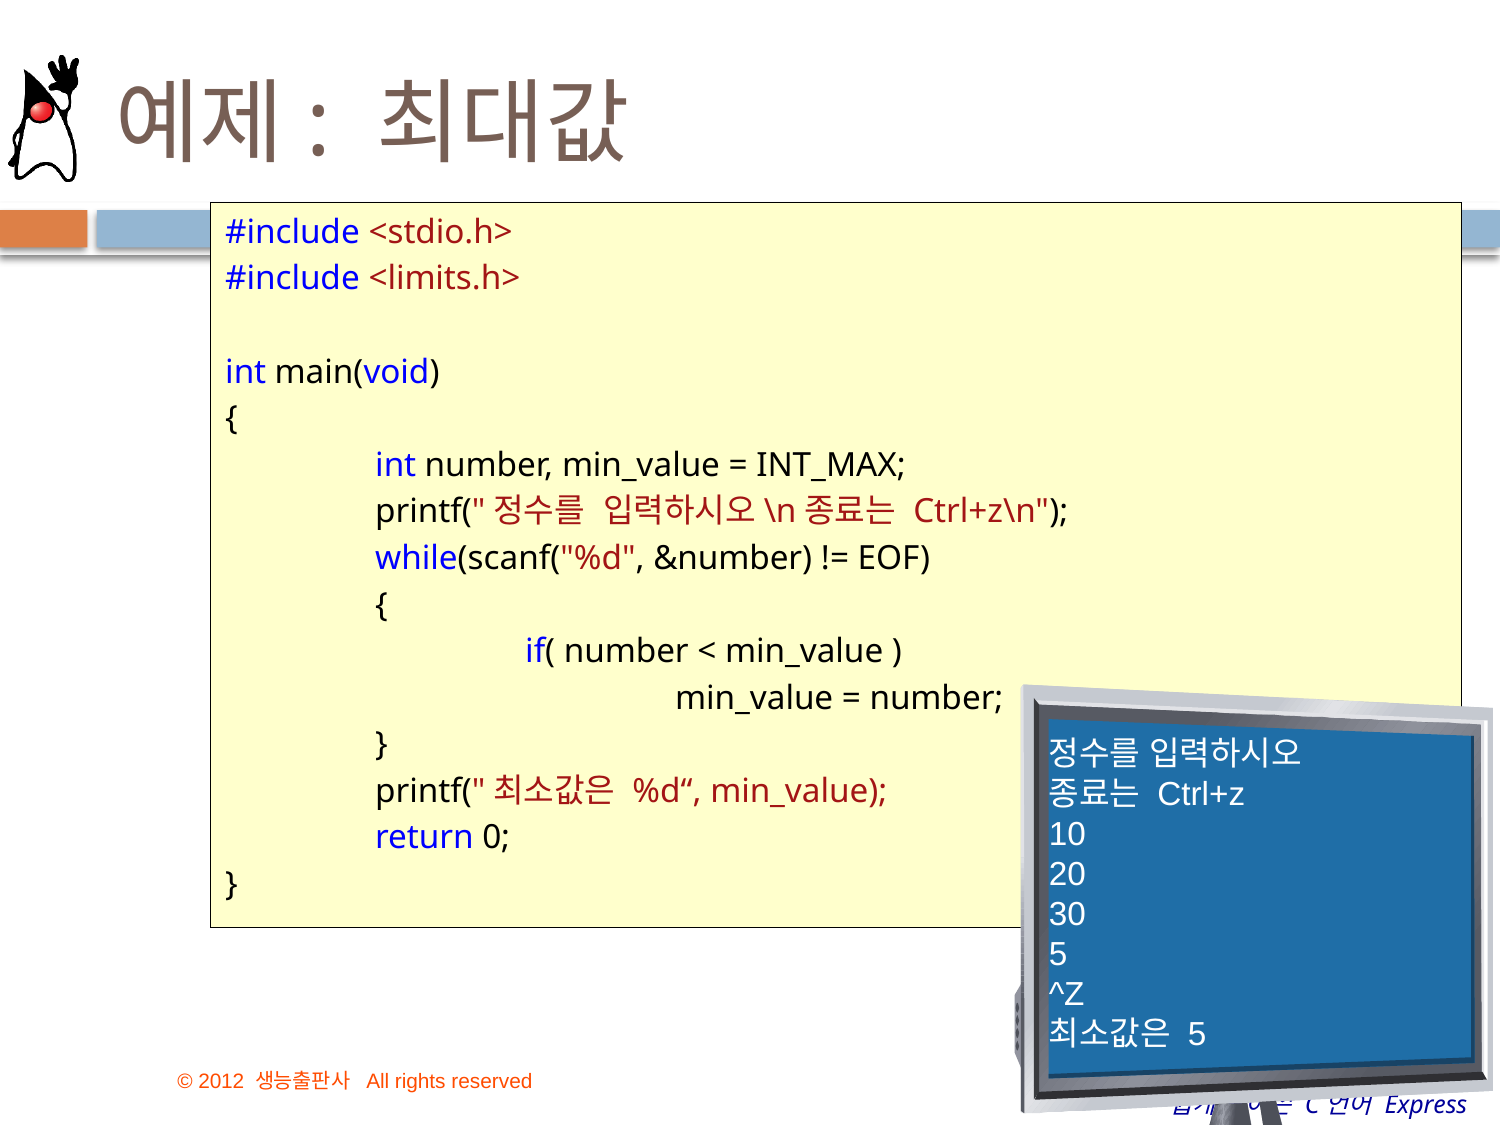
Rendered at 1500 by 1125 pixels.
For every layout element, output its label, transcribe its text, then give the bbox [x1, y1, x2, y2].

text_box #include <stdio.h> #include <limits.h> int main(void) { int number, min_value = INT_MAX; printf("정수를 입력하시오\n종료는 Ctrl+z\n"); while(scanf("%d", &number) != EOF) { if( number < min_value ) min_value = number; } printf("최소값은 %d“, min_value); return 0; } [210, 202, 1462, 928]
title 예제: 최대값 [100, 37, 1438, 200]
picture [8, 55, 79, 182]
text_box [1012, 681, 1495, 1125]
